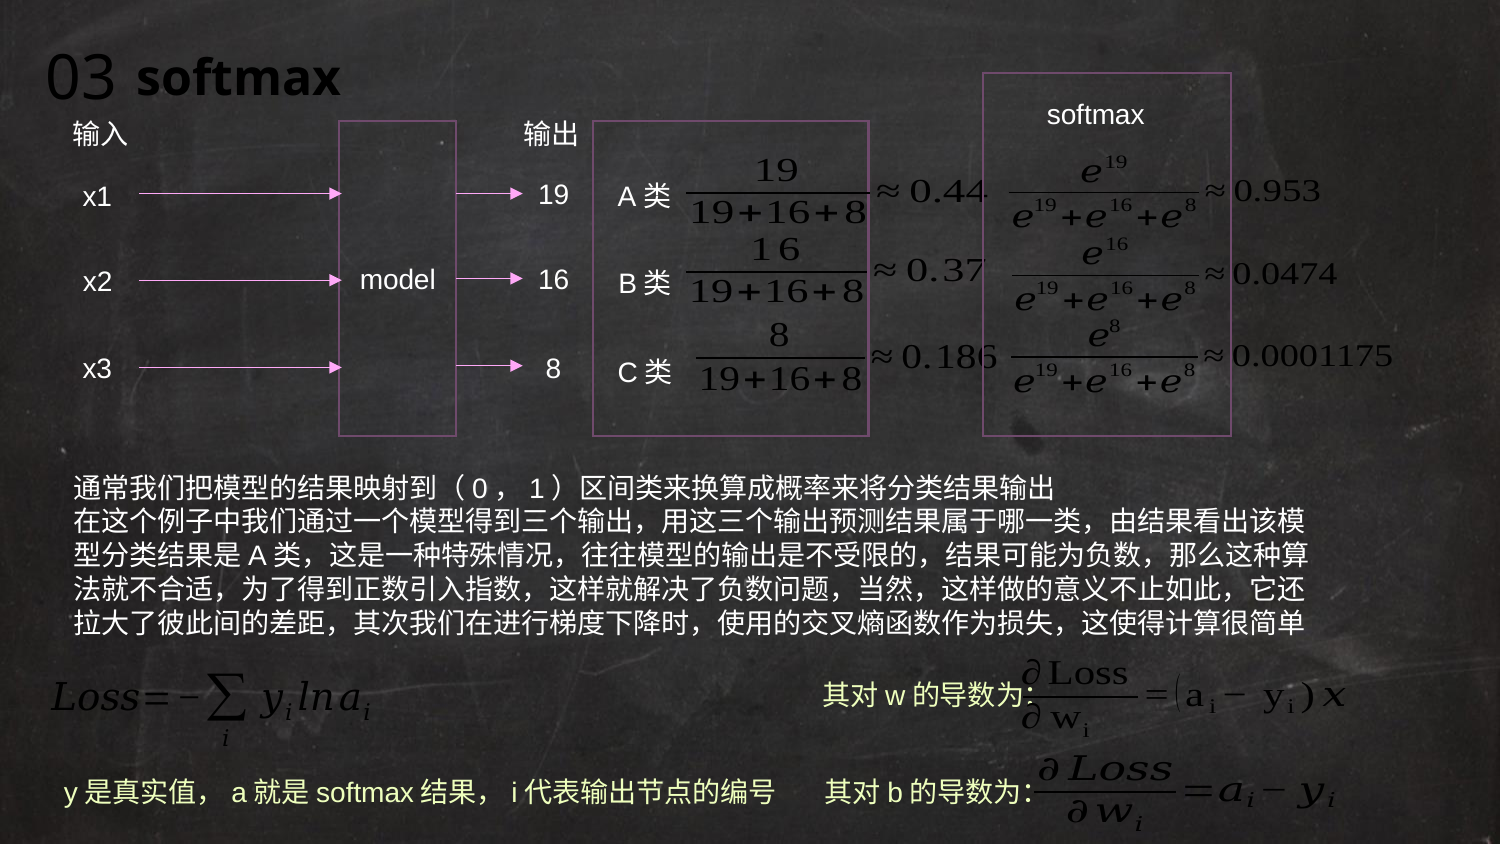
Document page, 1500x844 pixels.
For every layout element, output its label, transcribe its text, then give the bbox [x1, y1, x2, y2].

picture [0, 0, 1500, 844]
text_box [592, 120, 870, 437]
text_box 输入 [57, 108, 144, 158]
text_box softmax [134, 37, 785, 113]
text_box 输出 [508, 108, 595, 158]
text_box 16 [523, 253, 584, 303]
text_box 8 [530, 342, 577, 392]
text_box 其对b的导数为： [810, 766, 1065, 816]
text_box x2 [68, 255, 128, 305]
text_box x3 [67, 342, 127, 392]
text_box C类 [602, 346, 688, 396]
text_box 其对w的导数为： [807, 669, 1067, 719]
text_box 03 [29, 30, 134, 120]
text_box y是真实值，a就是softmax结果，i代表输出节点的编号 [49, 766, 792, 816]
text_box softmax [1032, 89, 1160, 138]
text_box A类 [603, 170, 686, 220]
text_box [982, 72, 1232, 437]
text_box 通常我们把模型的结果映射到（0，1）区间类来换算成概率来将分类结果输出 在这个例子中我们通过一个模型得到三个输出，用这三个输出预测结果属于哪一类，由结果看出该模型分类结果是A类，这是一种特殊情况，往往模型的输出是不受限的，结果可能为负数，那么这种算法就不合适，为了得到正数引入指数，这样就解决了负数问题，当然，这样做的意义不止如此，它还拉大了彼此间的差距，其次我们在进行梯度下降时，使用的交叉熵函数作为损失，这使得计算很简单 [58, 462, 1329, 647]
text_box x1 [67, 170, 127, 220]
text_box B类 [603, 257, 687, 307]
text_box model [338, 120, 457, 437]
text_box 19 [523, 169, 584, 218]
